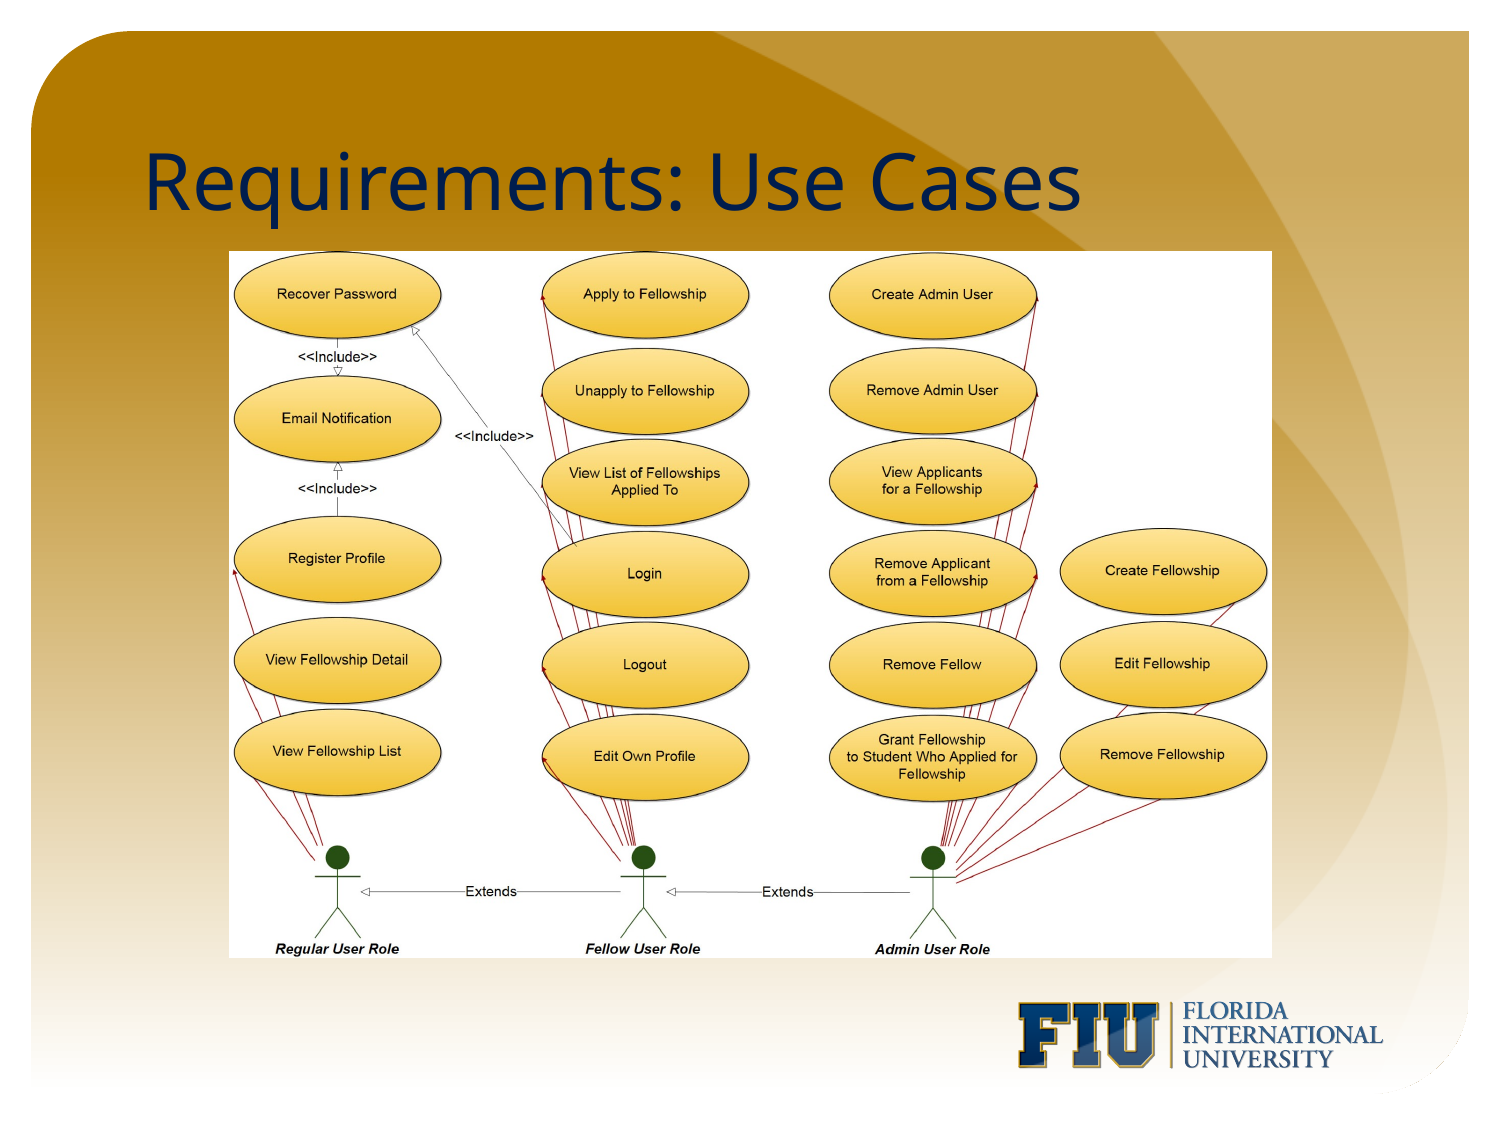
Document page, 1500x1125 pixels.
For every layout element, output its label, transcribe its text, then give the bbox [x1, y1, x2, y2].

title Requirements: Use Cases [127, 62, 1372, 234]
picture [24, 30, 1473, 1094]
